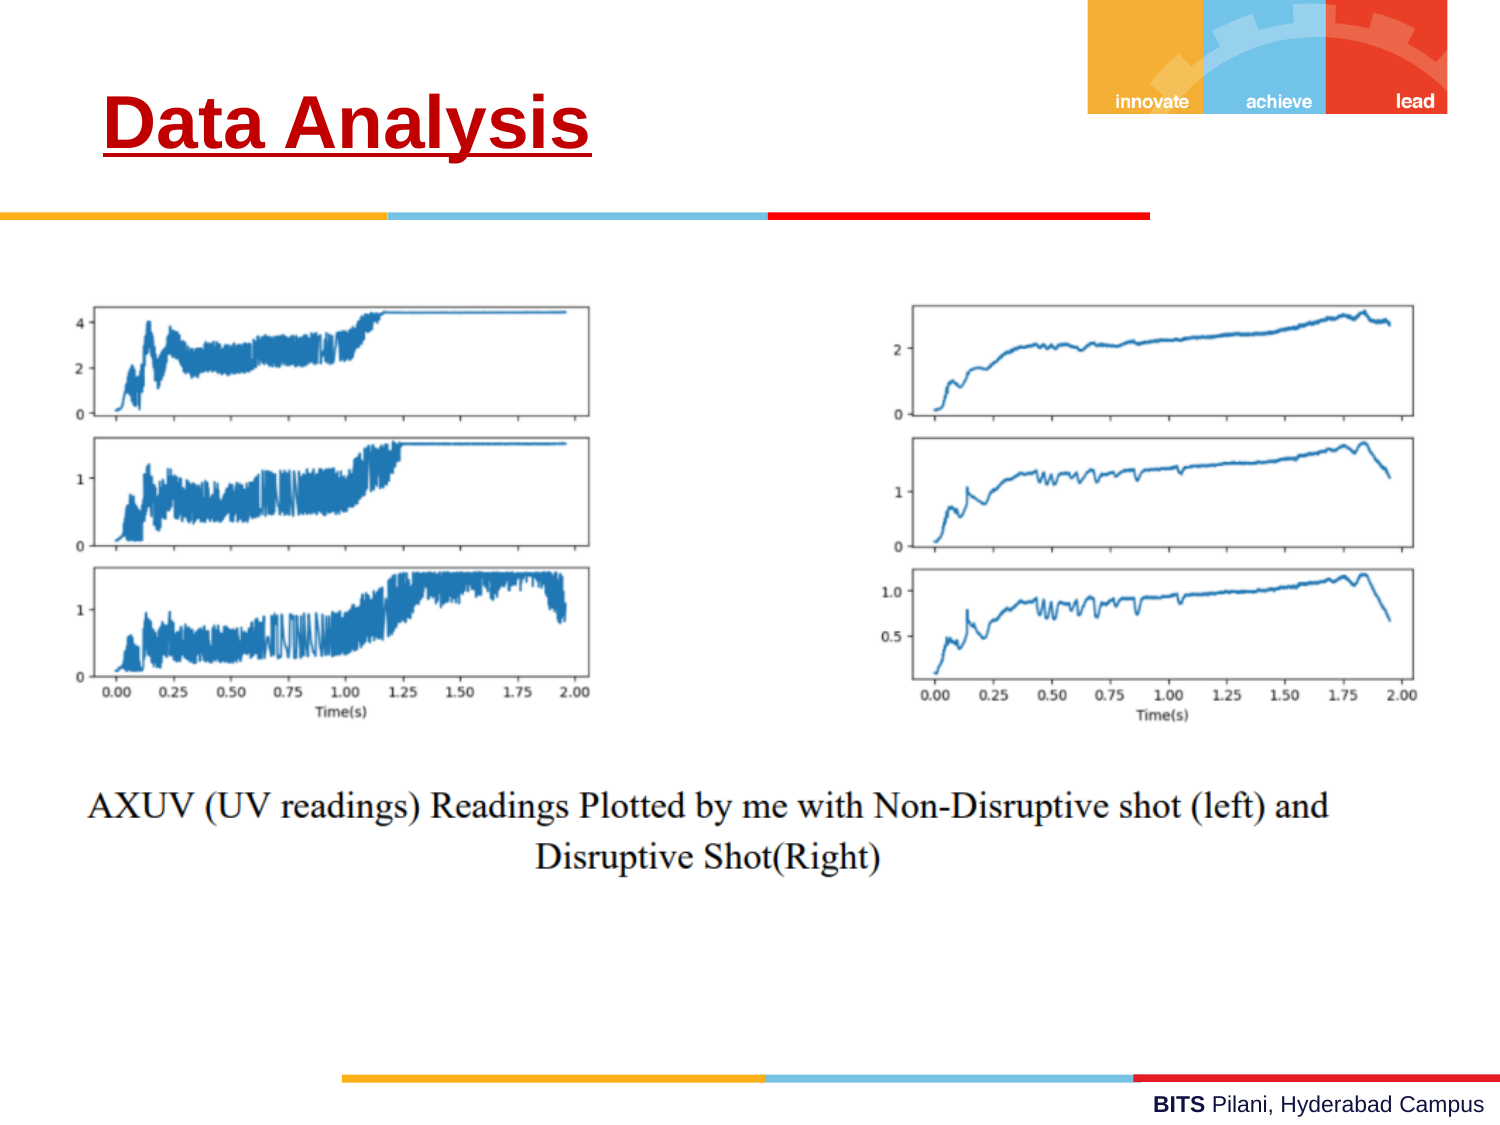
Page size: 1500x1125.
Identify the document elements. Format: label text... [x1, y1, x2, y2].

list Data Analysis [50, 24, 1088, 213]
picture [17, 277, 1483, 956]
picture [1087, 0, 1448, 114]
